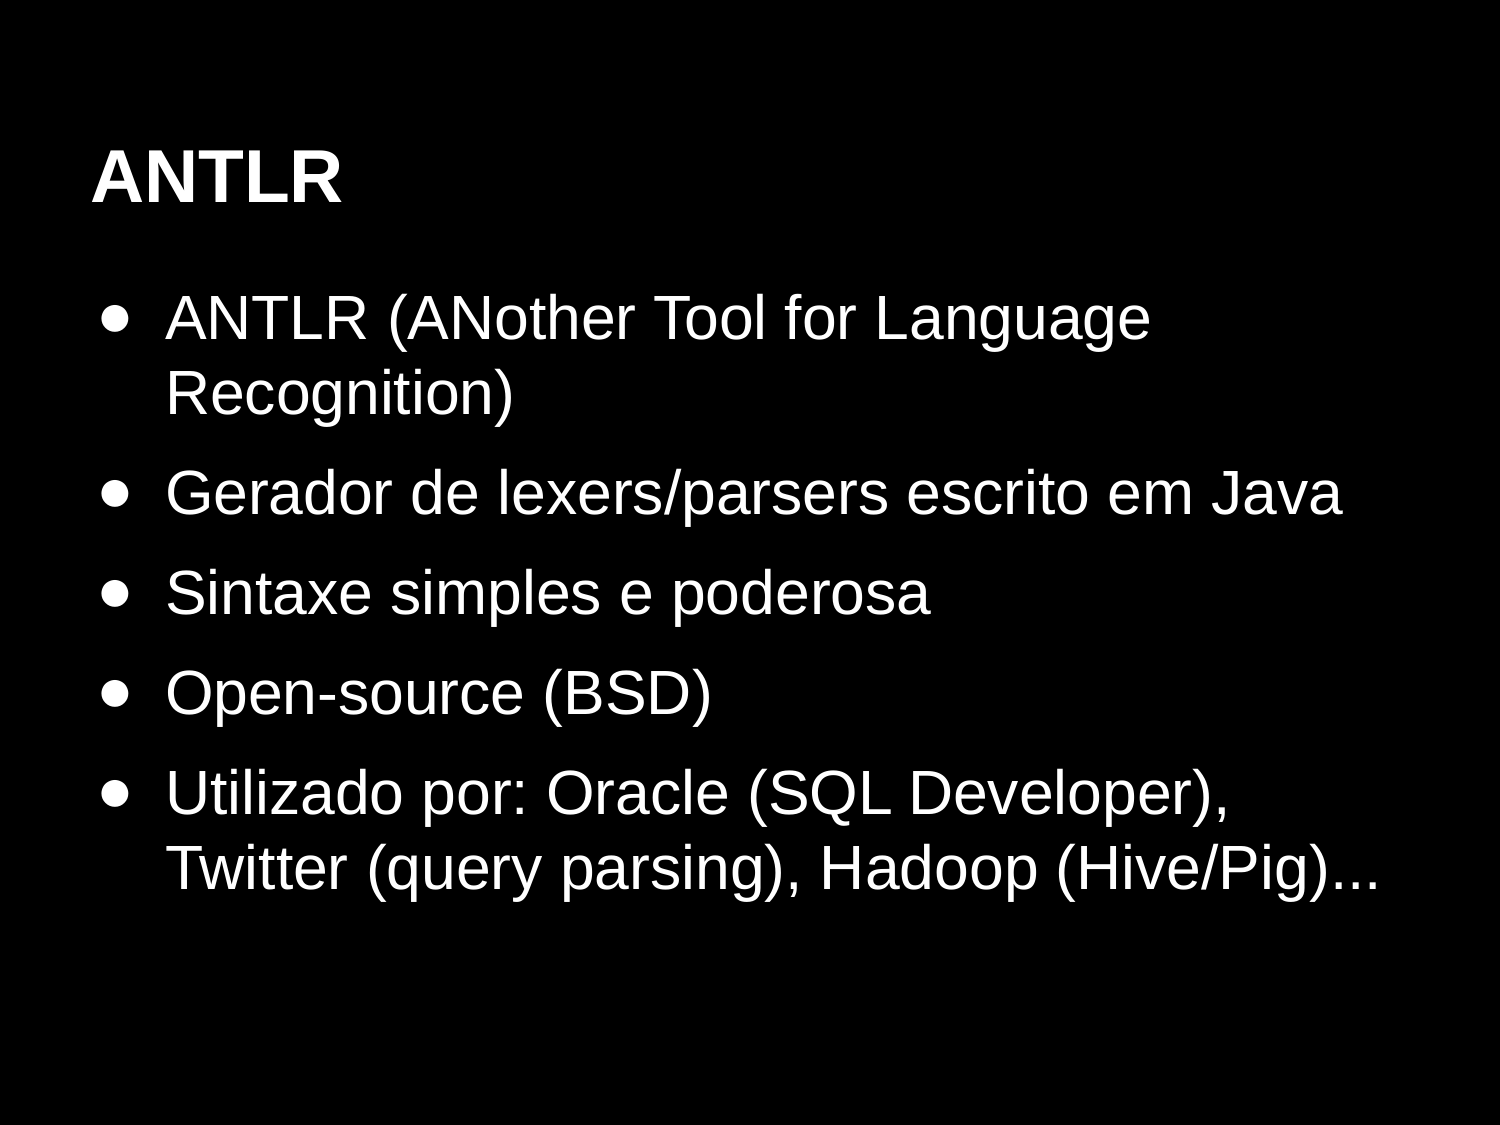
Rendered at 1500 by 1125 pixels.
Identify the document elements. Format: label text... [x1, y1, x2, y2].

list ANTLR (ANother Tool for Language Recognition) Gerador de lexers/parsers escrito em Java Sintaxe simples e poderosa Open-source (BSD) Utilizado por: Oracle (SQL Developer), Twitter (query parsing), Hadoop (Hive/Pig)... [75, 262, 1425, 1078]
title ANTLR [75, 45, 1425, 233]
